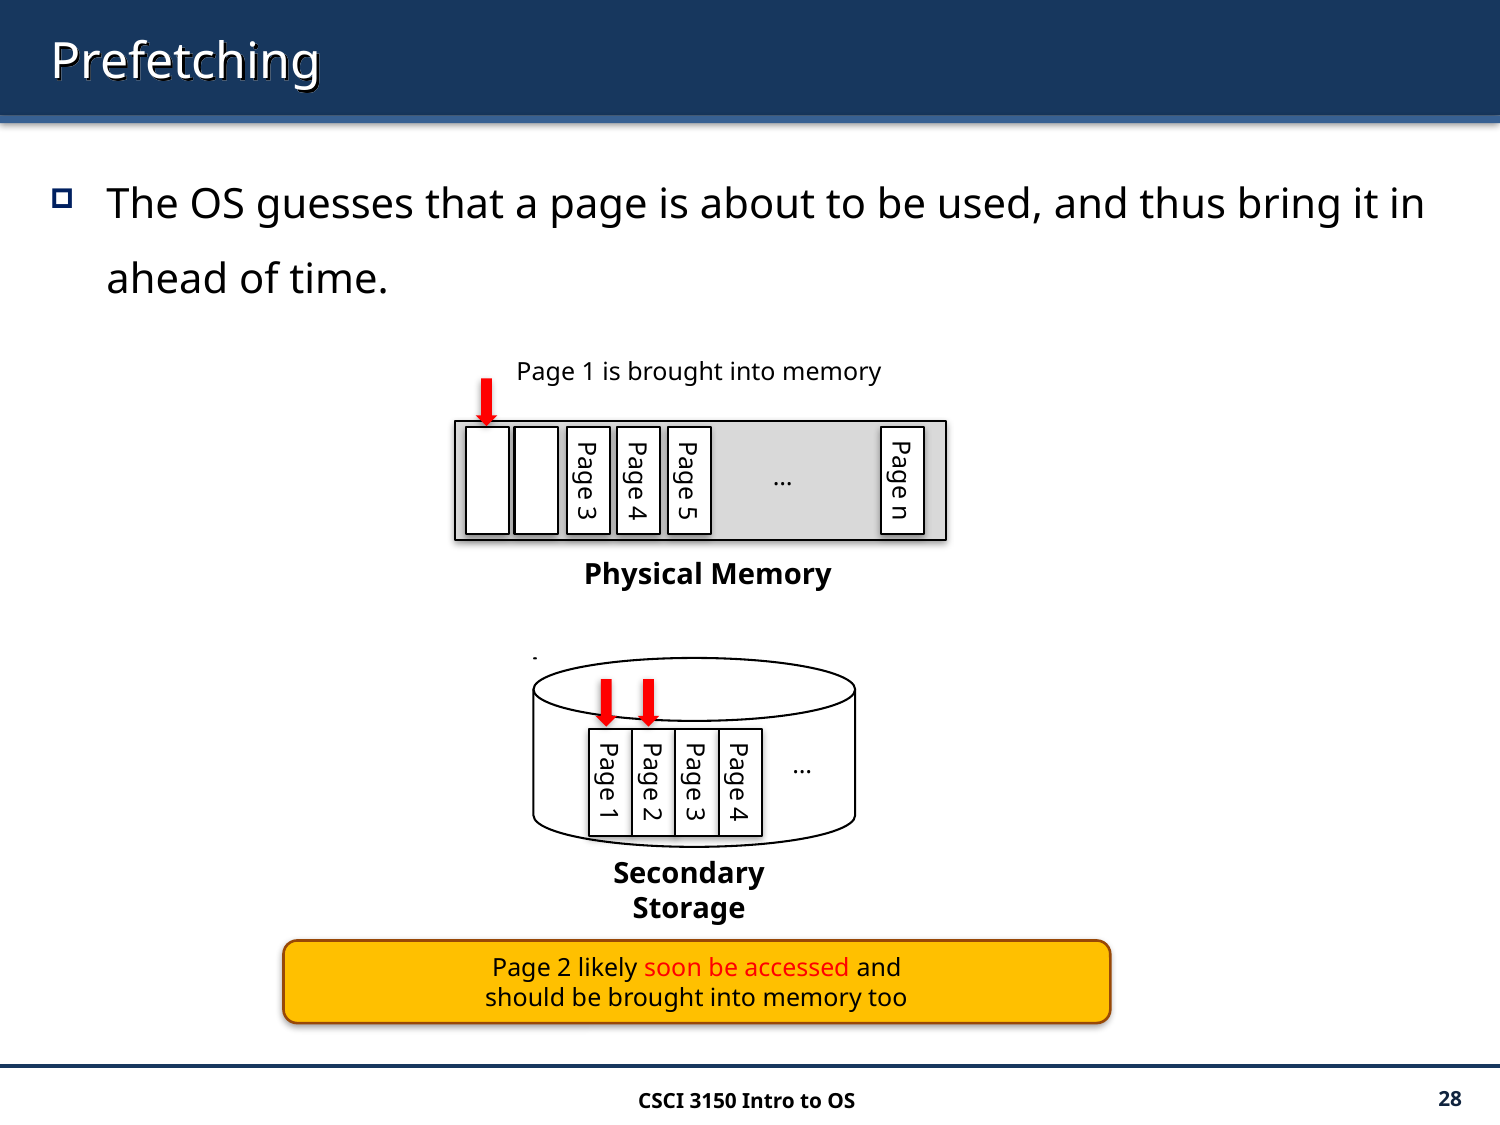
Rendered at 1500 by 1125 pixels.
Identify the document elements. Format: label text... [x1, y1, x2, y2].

text_box [634, 675, 663, 730]
title Prefetching [34, 10, 1477, 107]
text_box Page 4 [716, 726, 765, 839]
list The OS guesses that a page is about to be used, and thus bring it in ahead of time. [34, 144, 1477, 1048]
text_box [455, 347, 946, 600]
text_box [592, 675, 620, 730]
footer CSCI 3150 Intro to OS [497, 1079, 997, 1117]
text_box … [777, 740, 884, 786]
text_box [530, 654, 859, 846]
text_box Page 3 [672, 726, 714, 839]
slide_number 28 [1306, 1081, 1483, 1118]
text_box Secondary Storage [598, 846, 780, 932]
text_box Page 2 [629, 726, 671, 839]
text_box Page 1 [586, 726, 628, 839]
text_box Page 2 likely soon be accessed and should be brought into memory too [280, 937, 1114, 1027]
